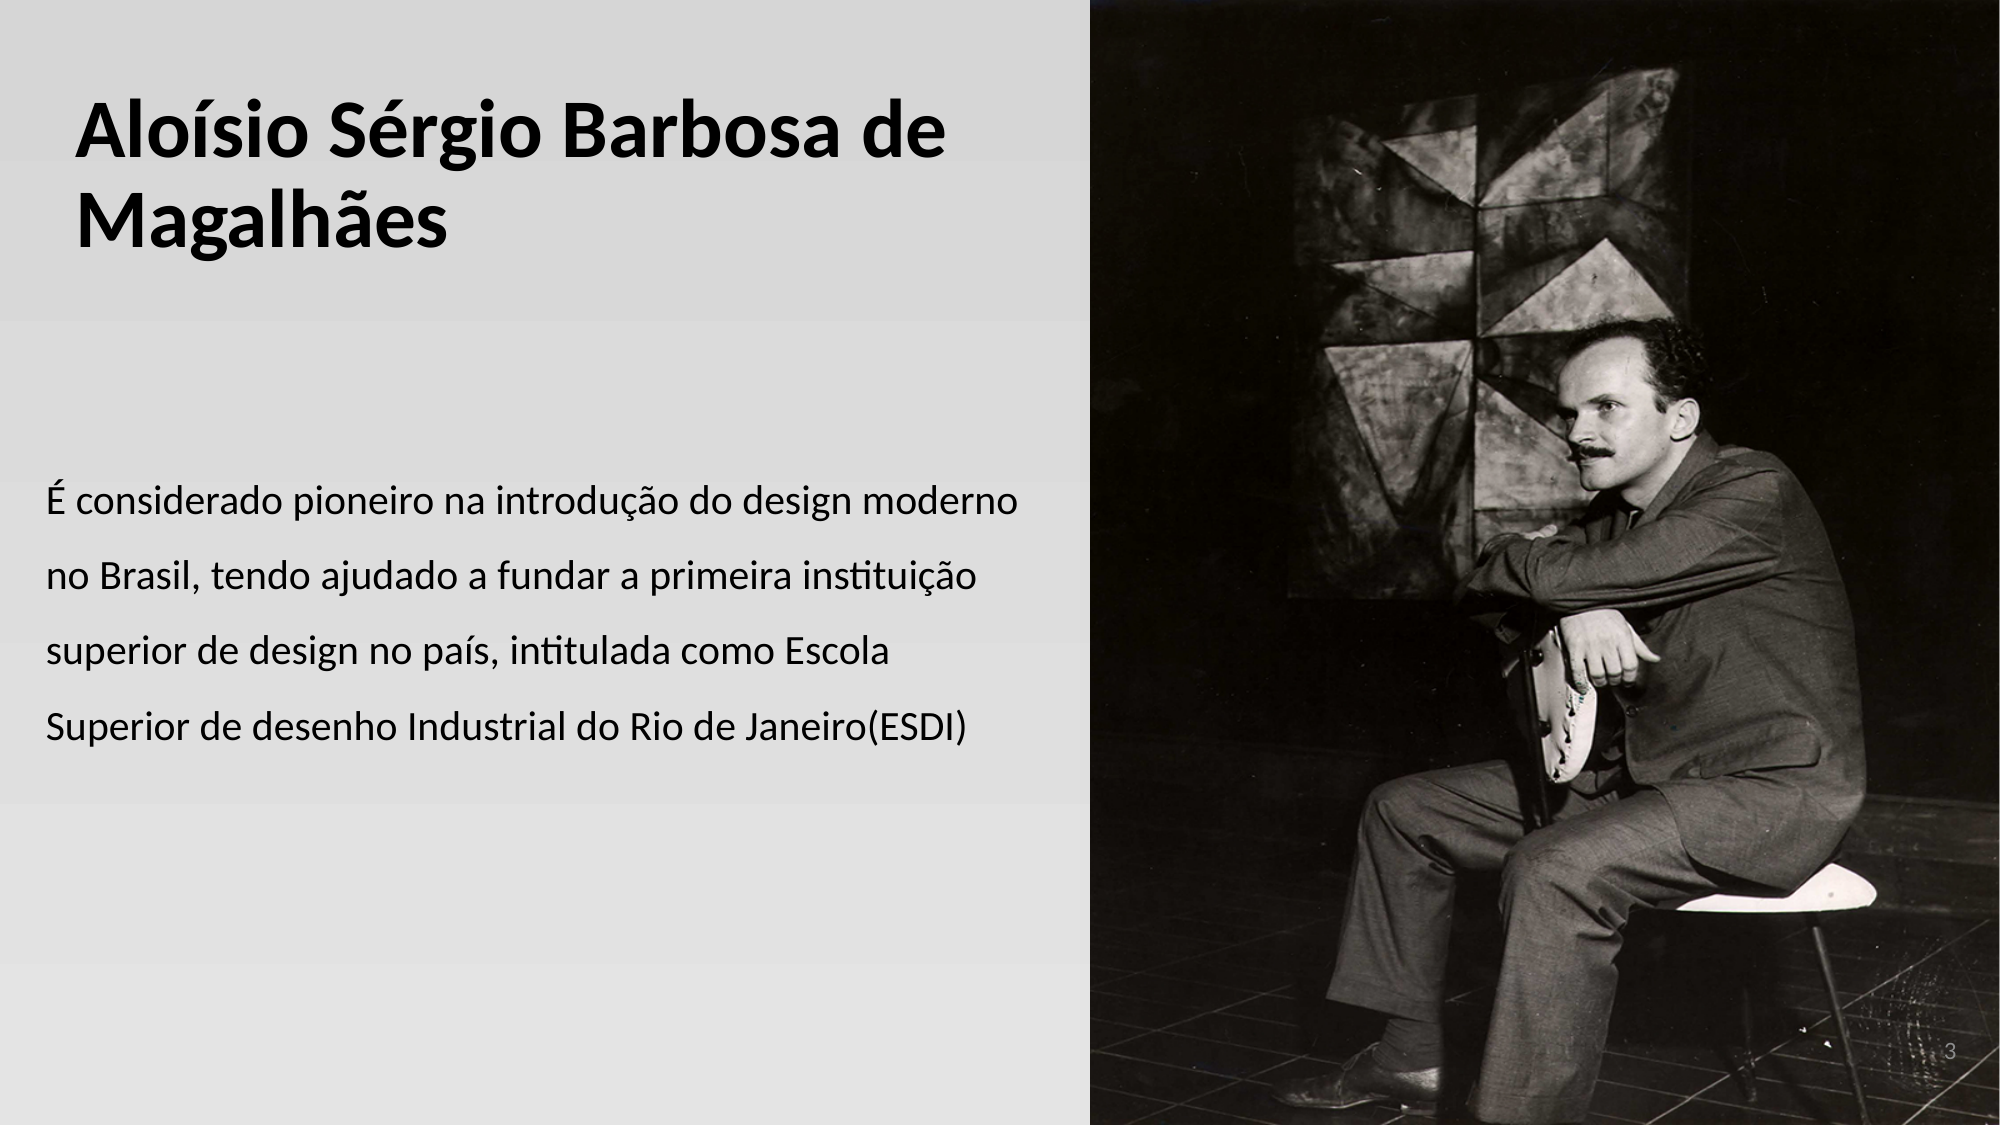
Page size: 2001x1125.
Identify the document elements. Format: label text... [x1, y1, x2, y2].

title Aloísio Sérgio Barbosa de Magalhães [60, 52, 1070, 299]
text_box É considerado pioneiro na introdução do design moderno no Brasil, tendo ajudado a fundar a primeira instituição superior de design no país, intitulada como Escola Superior de desenho Industrial do Rio de Janeiro(ESDI) [30, 440, 1060, 786]
text_box [0, 0, 1090, 1125]
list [1090, 0, 2000, 1125]
